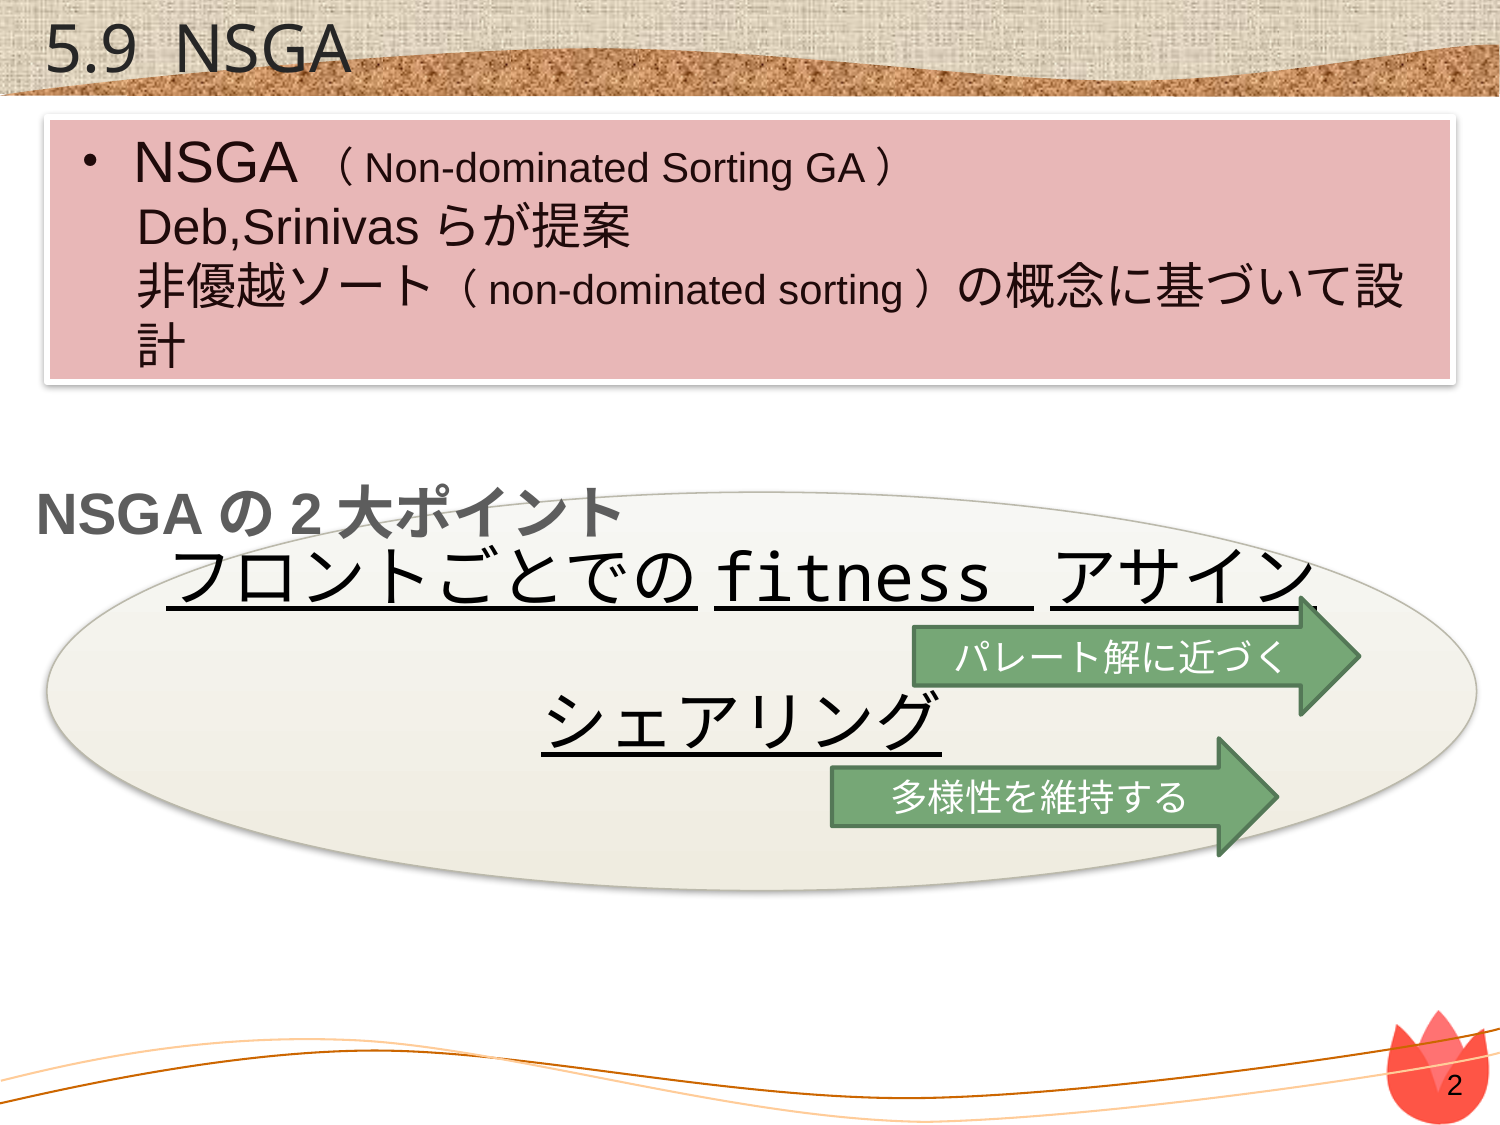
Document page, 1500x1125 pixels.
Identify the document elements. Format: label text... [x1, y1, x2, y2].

text_box [46, 629, 81, 754]
text_box 多様性を維持する [829, 736, 1280, 858]
list フロントごとでのfitness アサイン シェアリング [81, 433, 1402, 868]
picture [1379, 1055, 1497, 1125]
text_box [1402, 601, 1478, 781]
title 5.9 NSGA [29, 0, 1471, 93]
text_box [425, 868, 1098, 892]
slide_number 1 [1127, 1058, 1479, 1092]
text_box NSGAの2大ポイント [20, 468, 643, 554]
picture [0, 0, 1500, 97]
text_box パレート解に近づく [911, 595, 1362, 717]
text_box ・NSGA（Non-dominated Sorting GA） Deb,Srinivasらが提案 非優越ソート（non-dominated sorting）の概念に基づいて設計 [44, 114, 1456, 385]
picture [1379, 1031, 1497, 1058]
picture [1379, 1008, 1497, 1049]
